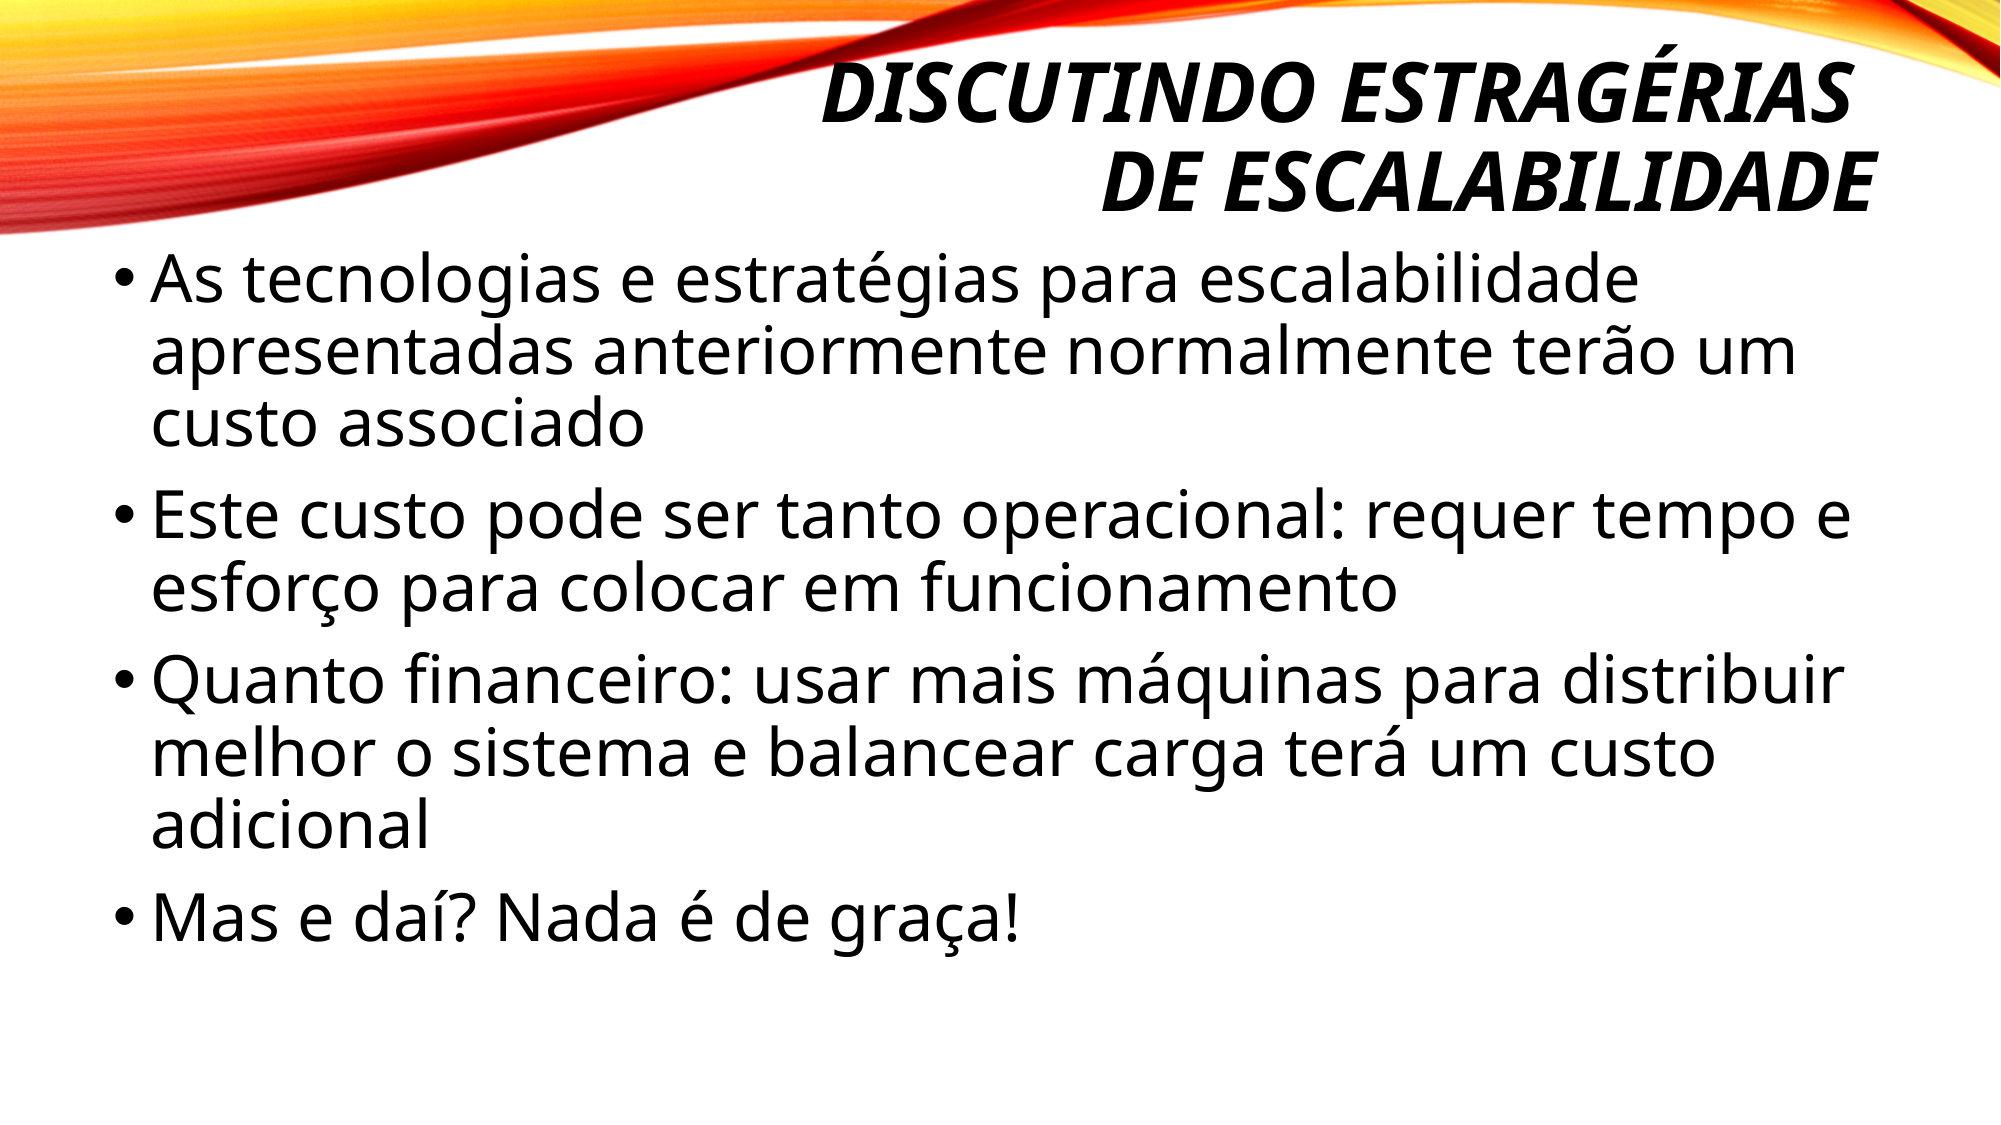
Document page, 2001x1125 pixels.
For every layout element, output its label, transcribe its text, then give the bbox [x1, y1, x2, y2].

list As tecnologias e estratégias para escalabilidade apresentadas anteriormente normalmente terão um custo associado Este custo pode ser tanto operacional: requer tempo e esforço para colocar em funcionamento Quanto financeiro: usar mais máquinas para distribuir melhor o sistema e balancear carga terá um custo adicional Mas e daí? Nada é de graça! [97, 236, 1888, 1063]
picture [0, 0, 2000, 237]
title Discutindo estragérias de escalabilidade [328, 16, 1893, 264]
